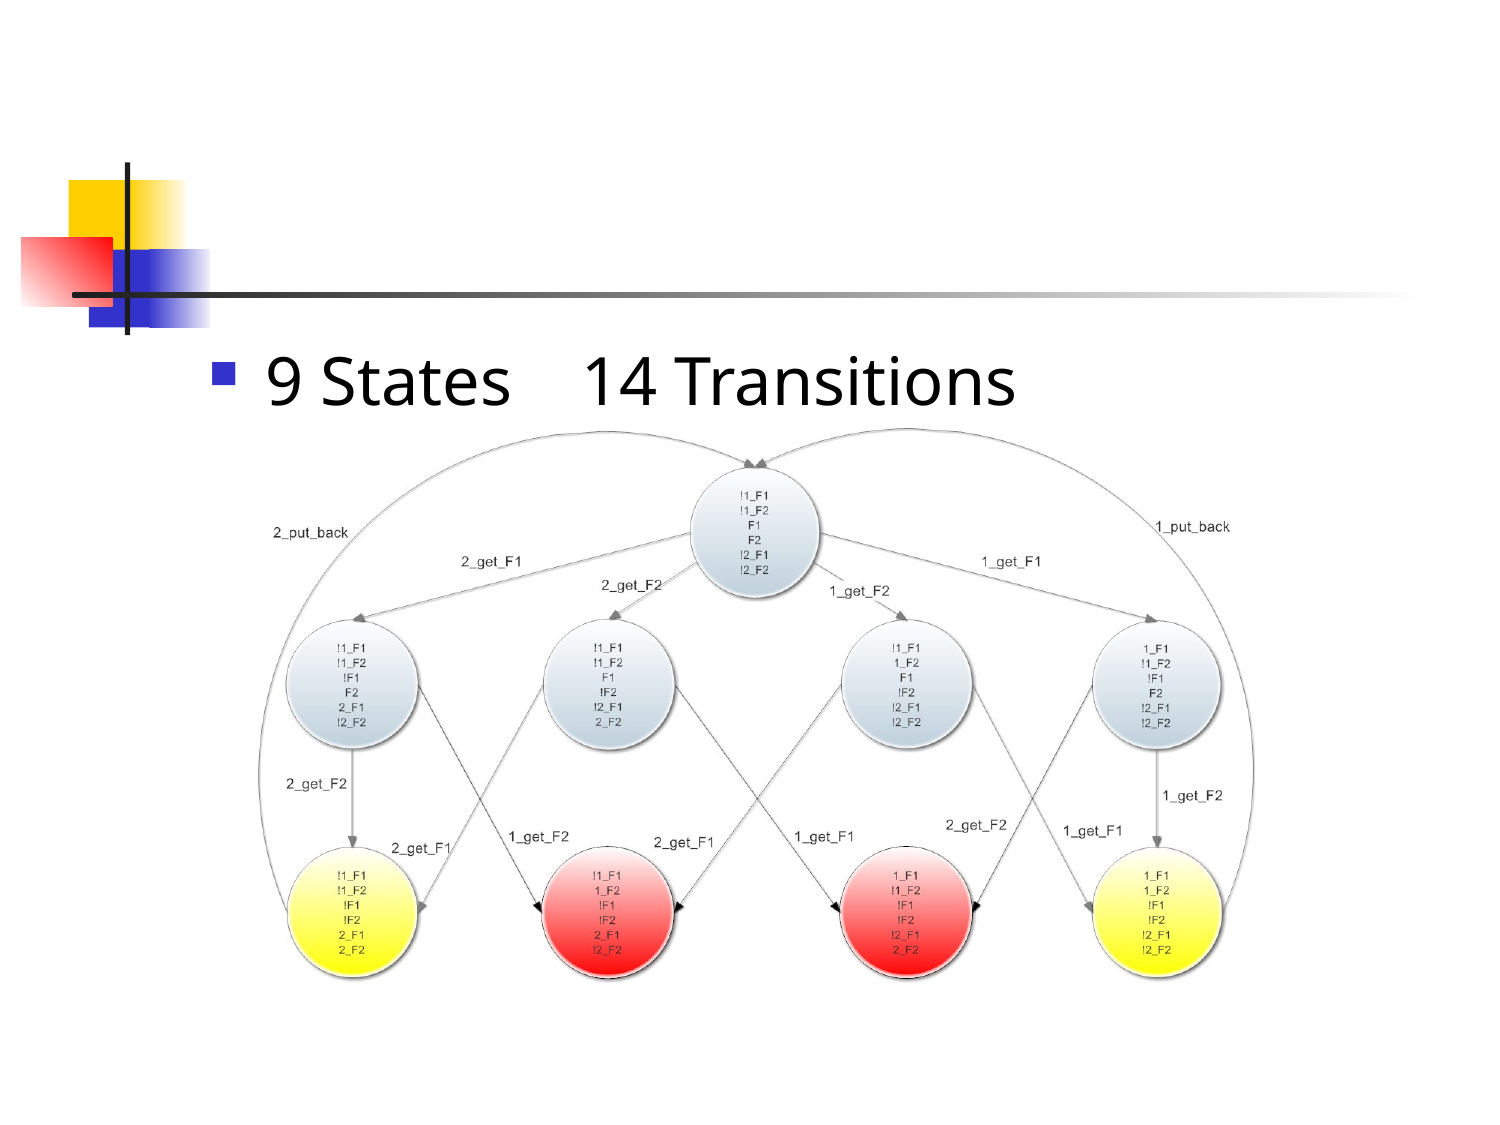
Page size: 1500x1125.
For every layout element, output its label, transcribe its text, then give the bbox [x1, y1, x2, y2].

list 9 States 14 Transitions [193, 331, 1469, 1006]
picture [249, 419, 1263, 985]
